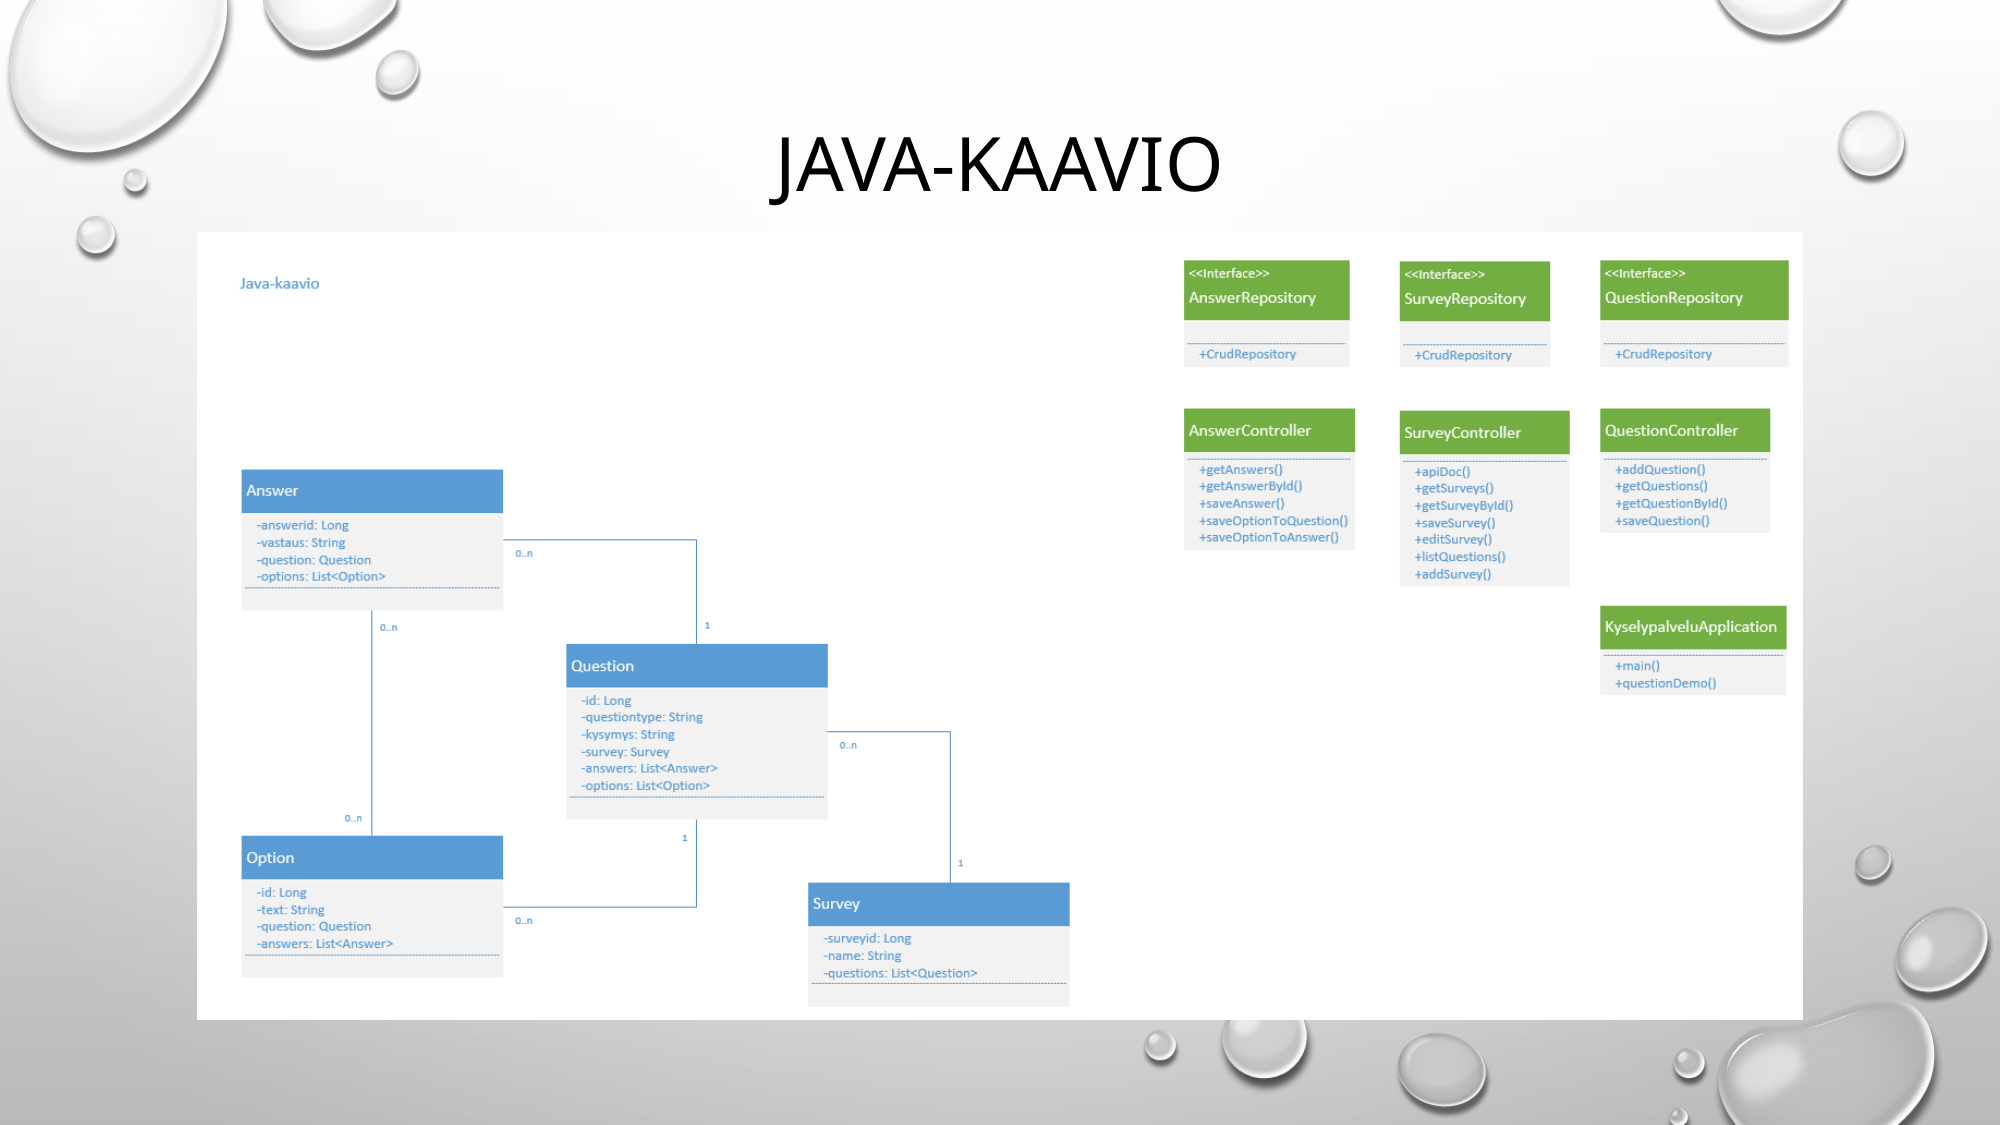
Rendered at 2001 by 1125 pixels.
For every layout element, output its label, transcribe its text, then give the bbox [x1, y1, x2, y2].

title Java-kaavio [149, 36, 1851, 298]
picture [0, 0, 2000, 1125]
